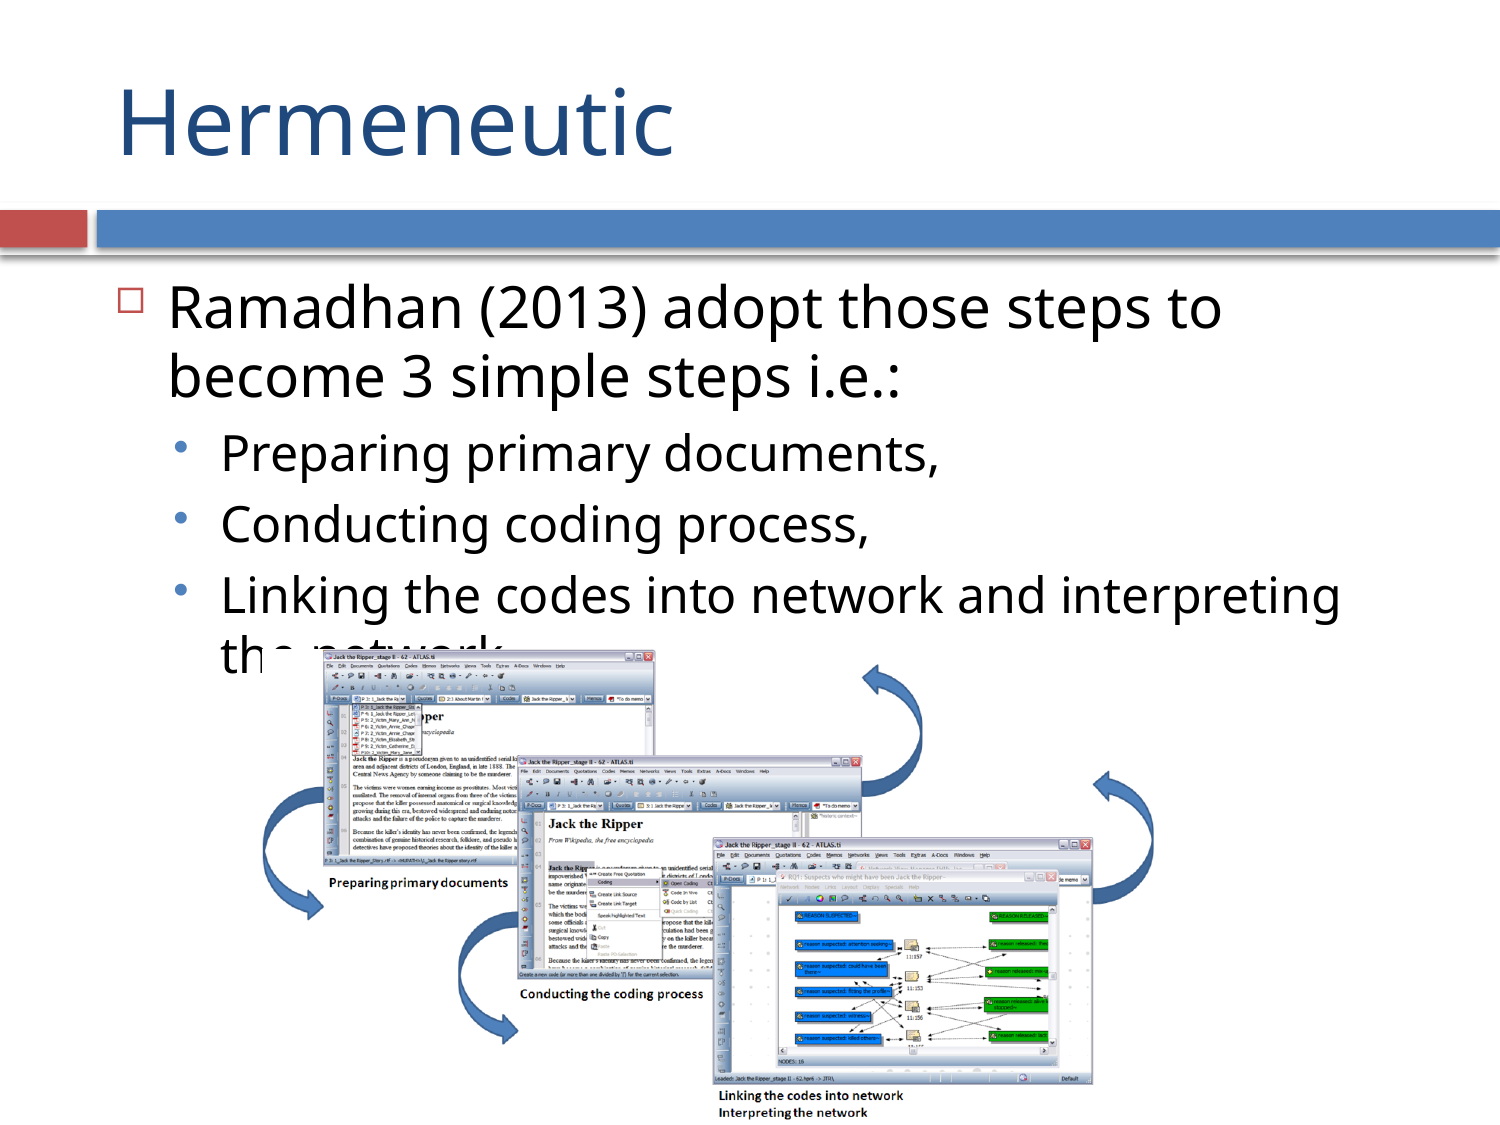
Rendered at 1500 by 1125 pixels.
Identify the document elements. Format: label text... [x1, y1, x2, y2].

title Hermeneutic [100, 37, 1438, 200]
list Ramadhan (2013) adopt those steps to become 3 simple steps i.e.: Preparing primary documents, Conducting coding process, Linking the codes into network and interpreting the network. [100, 262, 1438, 1000]
picture [262, 649, 1154, 1125]
